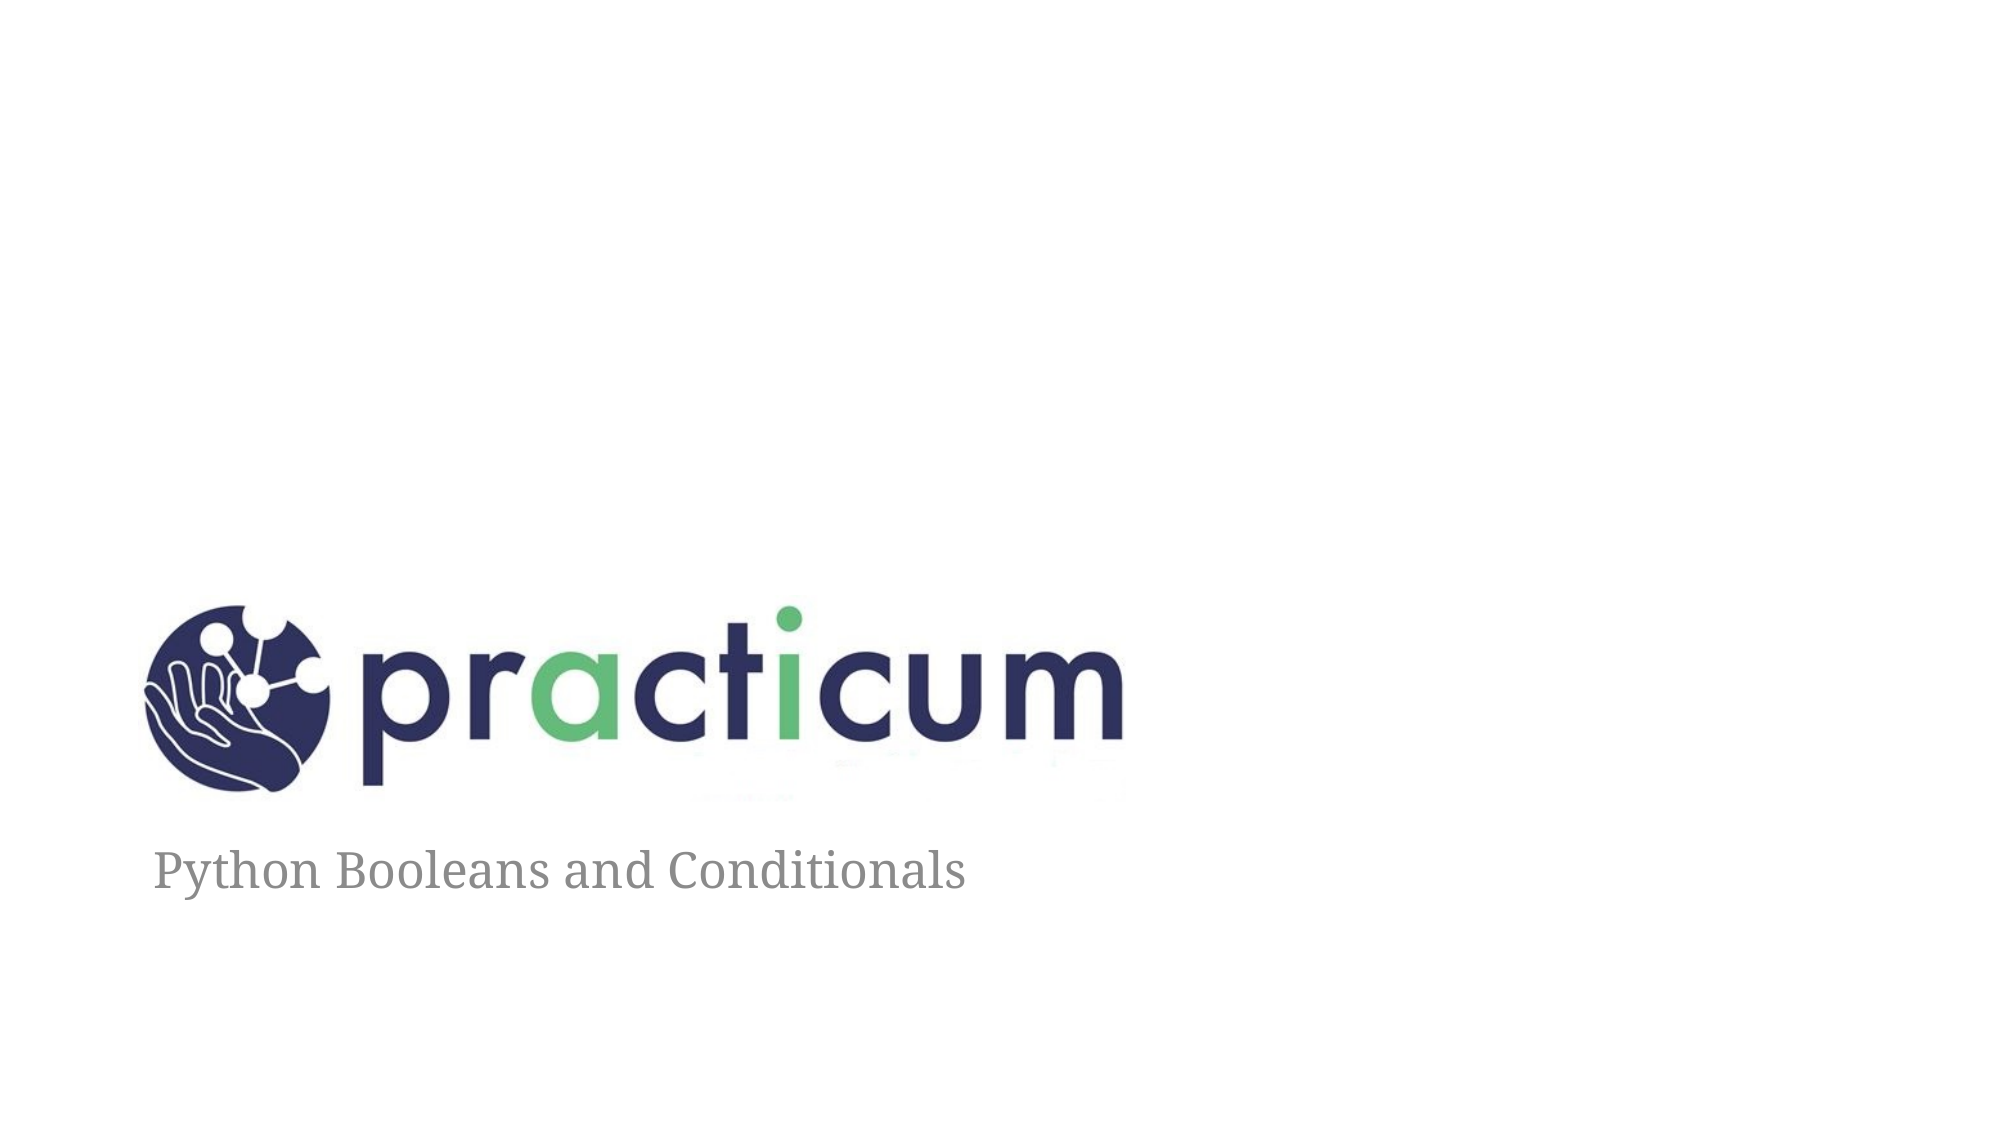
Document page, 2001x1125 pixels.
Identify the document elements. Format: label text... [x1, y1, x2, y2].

list Python Booleans and Conditionals [138, 837, 1864, 948]
picture [138, 595, 1149, 805]
